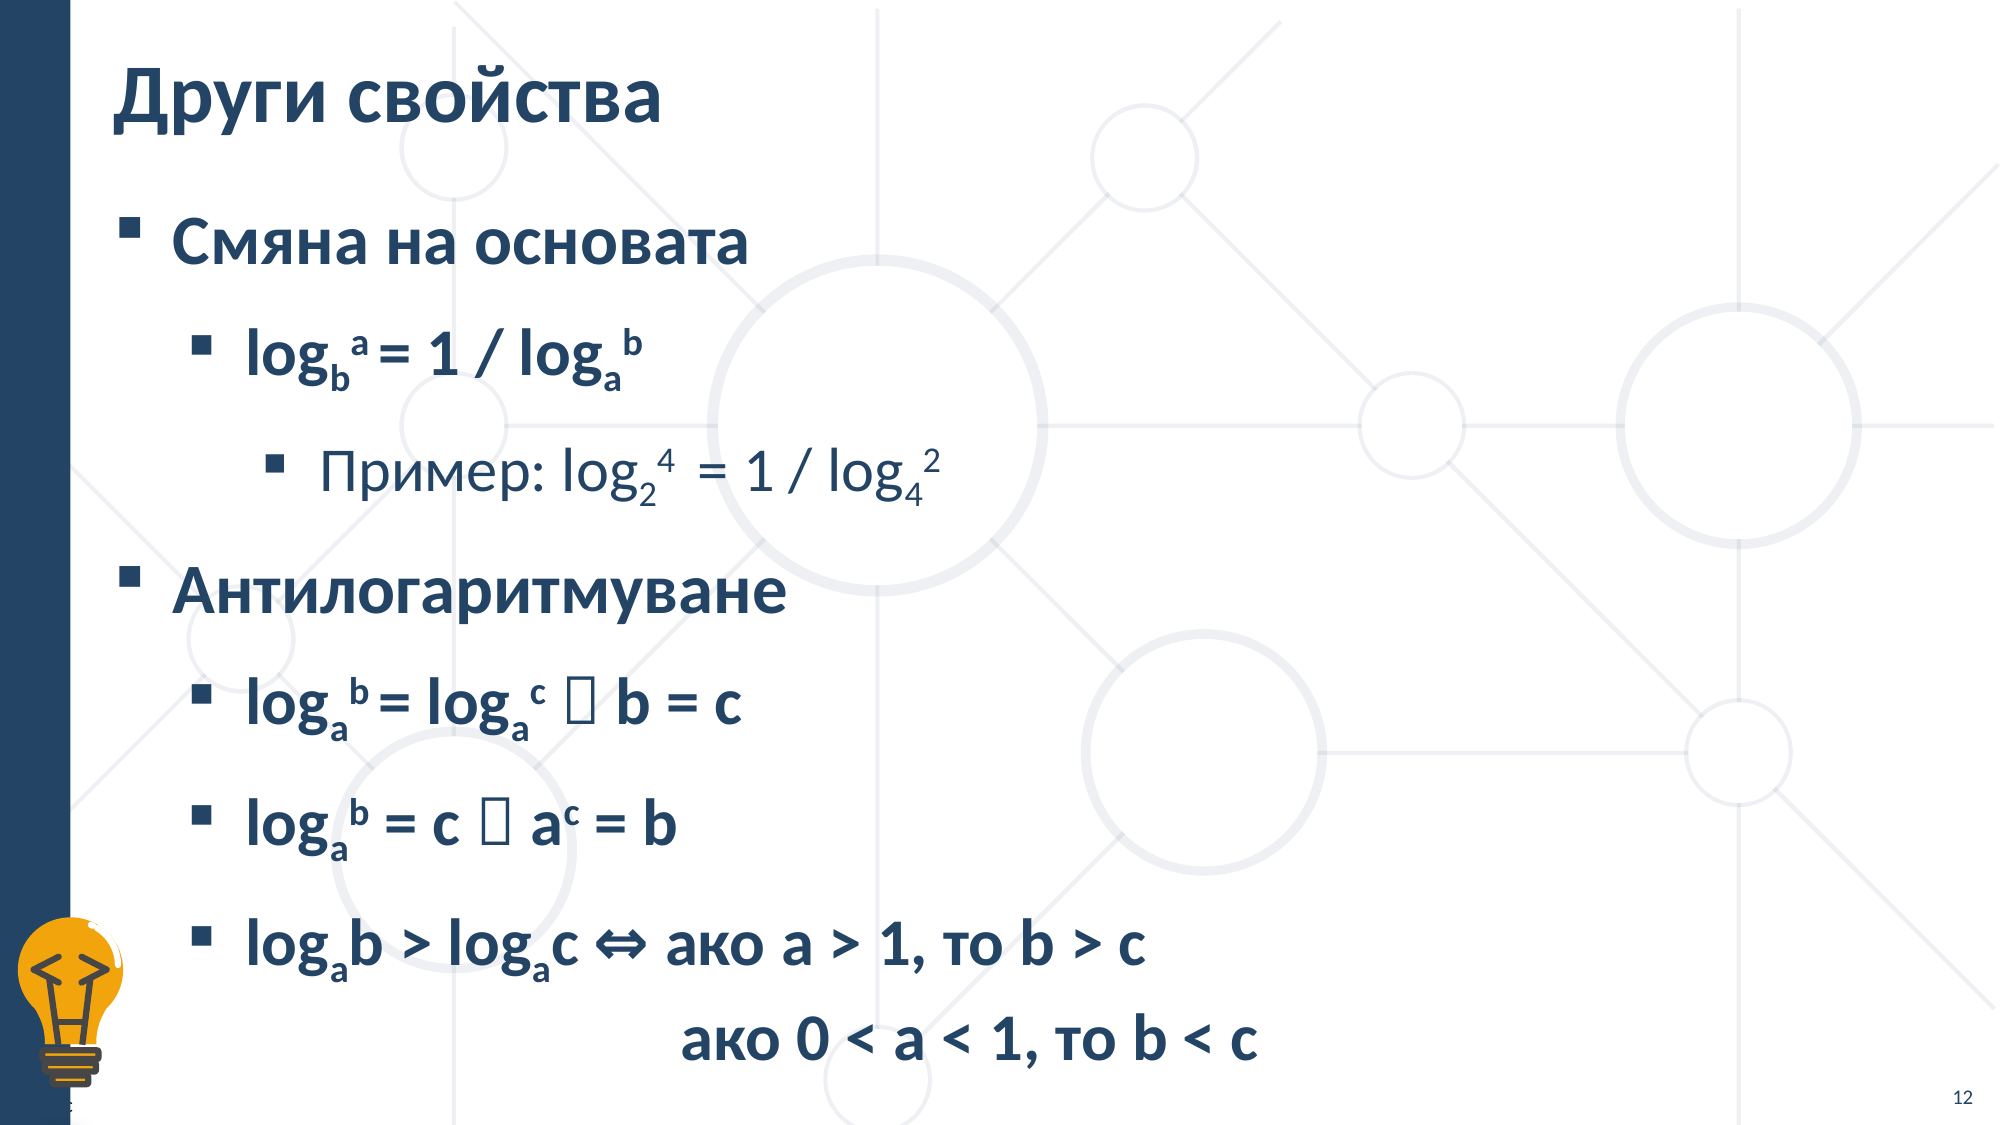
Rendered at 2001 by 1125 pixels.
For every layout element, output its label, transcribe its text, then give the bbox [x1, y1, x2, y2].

title Други свойства [95, 16, 1968, 162]
slide_number 12 [1927, 1067, 1989, 1117]
list Смяна на основата logb​а = 1 / loga​b Пример: log2​4 = 1 / log4​2 Антилогаритмуване logab = logac  b = c logab = c  ac = b logab > logac ⇔ ако a > 1, то b > c ако 0 < a < 1, то b < c [95, 183, 1968, 1094]
